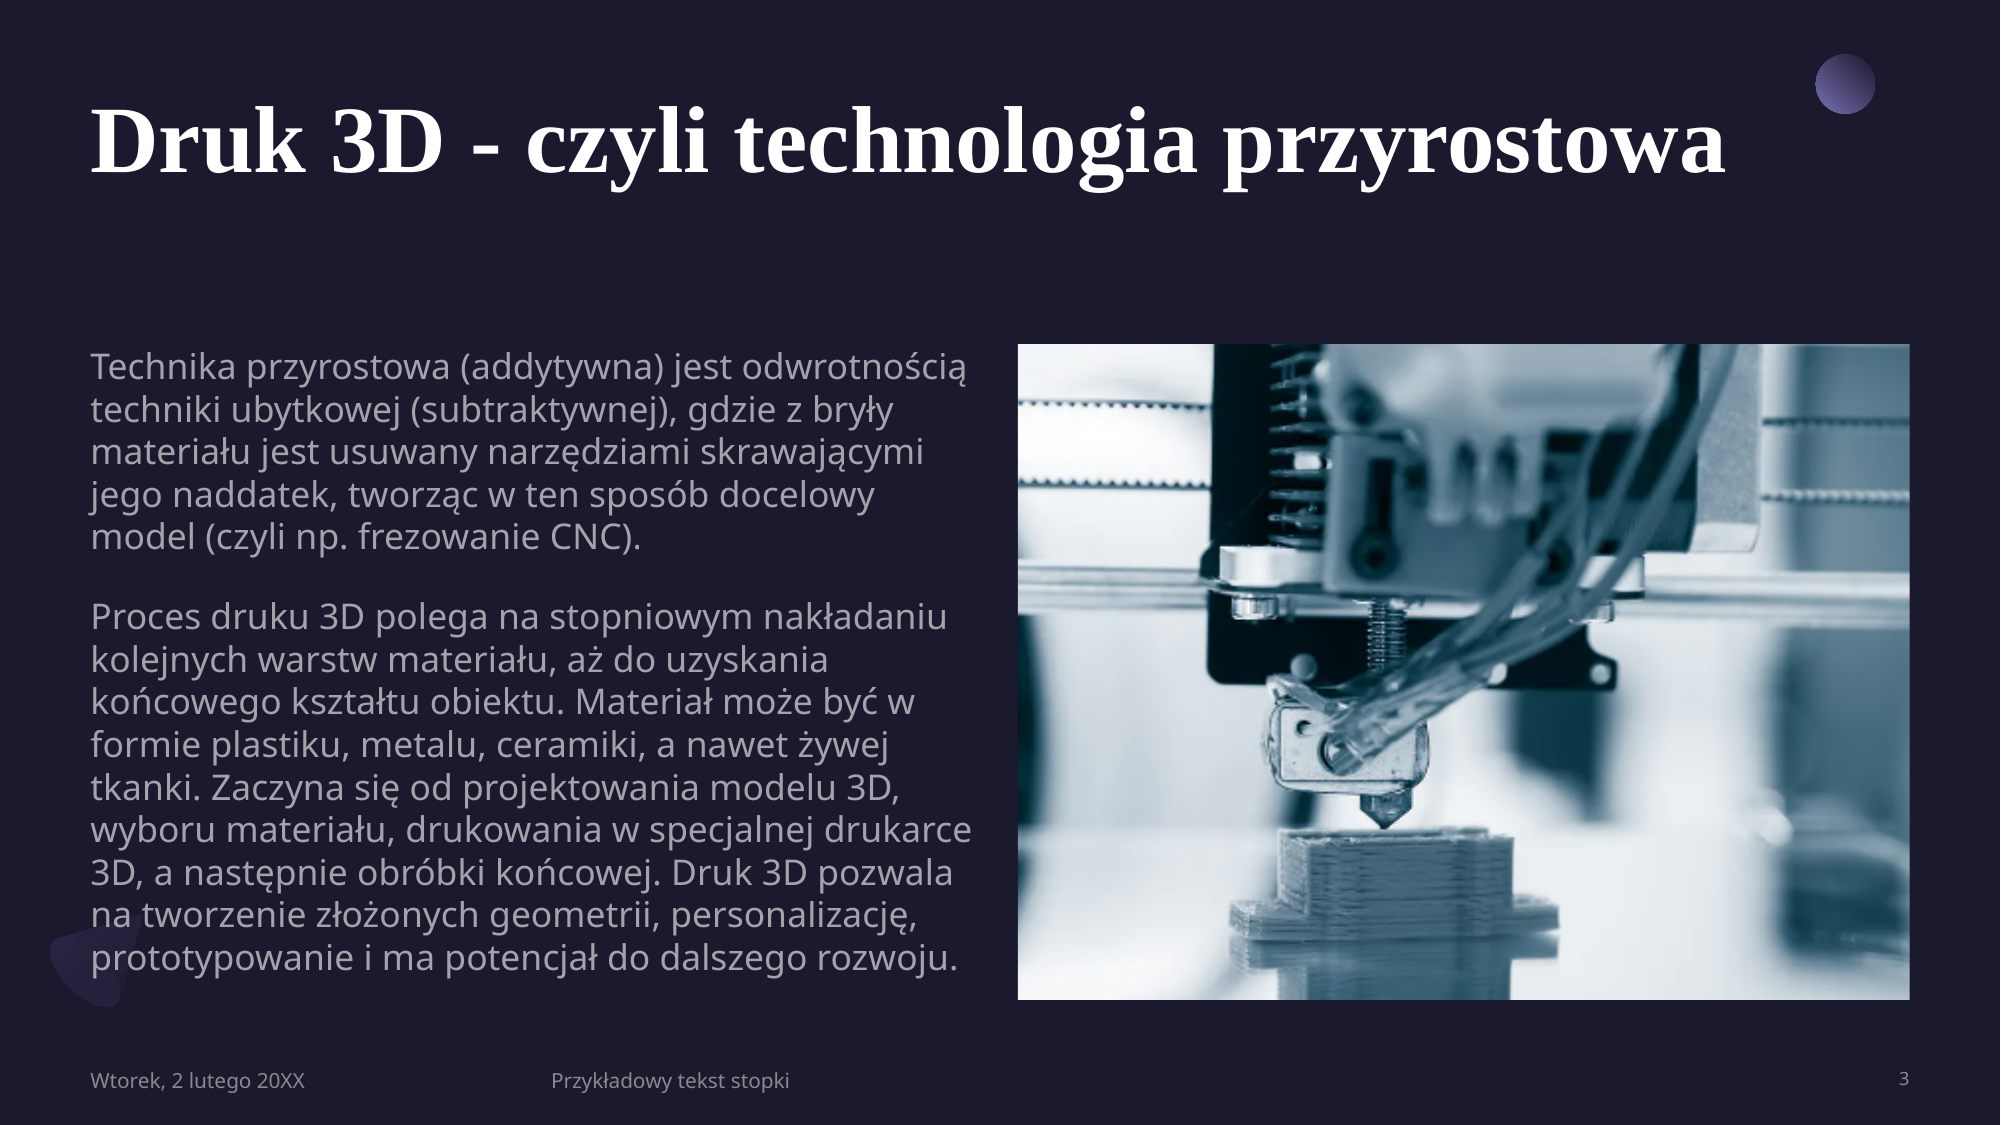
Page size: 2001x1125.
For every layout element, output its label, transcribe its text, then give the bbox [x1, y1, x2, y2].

footer Przykładowy tekst stopki [551, 1067, 1598, 1093]
picture [1017, 791, 1025, 820]
title Druk 3D - czyli technologia przyrostowa [90, 90, 1910, 309]
slide_number 3 [1632, 1067, 1910, 1093]
slide_number Wtorek, 2 lutego 20XX [90, 1067, 522, 1093]
picture [1017, 343, 1910, 1000]
list Technika przyrostowa (addytywna) jest odwrotnością techniki ubytkowej (subtraktywnej), gdzie z bryły materiału jest usuwany narzędziami skrawającymi jego naddatek, tworząc w ten sposób docelowy model (czyli np. frezowanie CNC). Proces druku 3D polega na stopniowym nakładaniu kolejnych warstw materiału, aż do uzyskania końcowego kształtu obiektu. Materiał może być w formie plastiku, metalu, ceramiki, a nawet żywej tkanki. Zaczyna się od projektowania modelu 3D, wyboru materiału, drukowania w specjalnej drukarce 3D, a następnie obróbki końcowej. Druk 3D pozwala na tworzenie złożonych geometrii, personalizację, prototypowanie i ma potencjał do dalszego rozwoju. [90, 343, 982, 1000]
